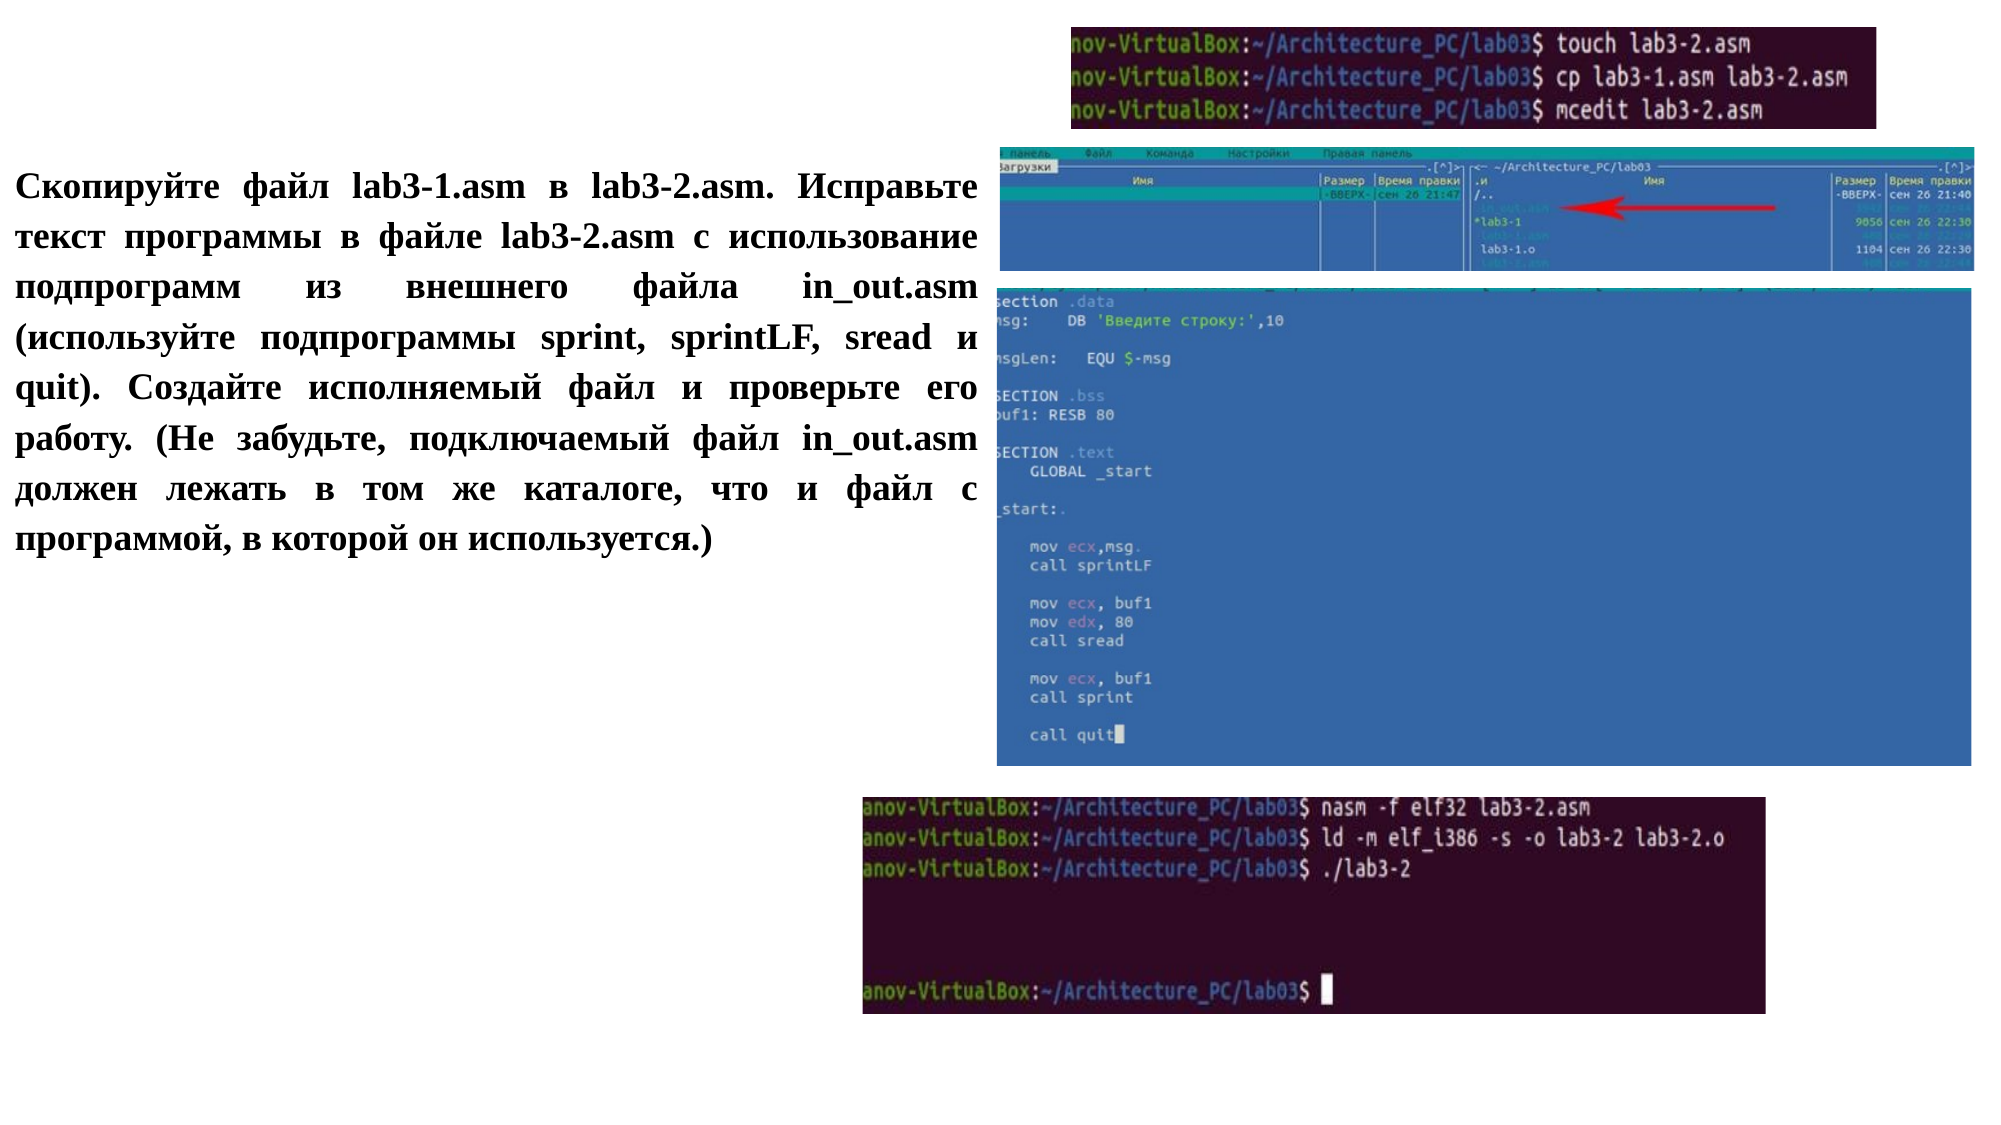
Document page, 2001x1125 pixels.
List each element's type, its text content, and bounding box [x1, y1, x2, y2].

picture [996, 288, 1972, 766]
picture [999, 27, 1975, 271]
picture [862, 797, 1766, 1014]
text_box Скопируйте файл lab3-1.asm в lab3-2.asm. Исправьте текст программы в файле lab3-2.asm с использование подпрограмм из внешнего файла in_out.asm (используйте подпрограммы sprint, sprintLF, sread и quit). Создайте исполняемый файл и проверьте его работу. (Не забудьте, подключаемый файл in_out.asm должен лежать в том же каталоге, что и файл с программой, в которой он используется.) [0, 147, 1000, 566]
